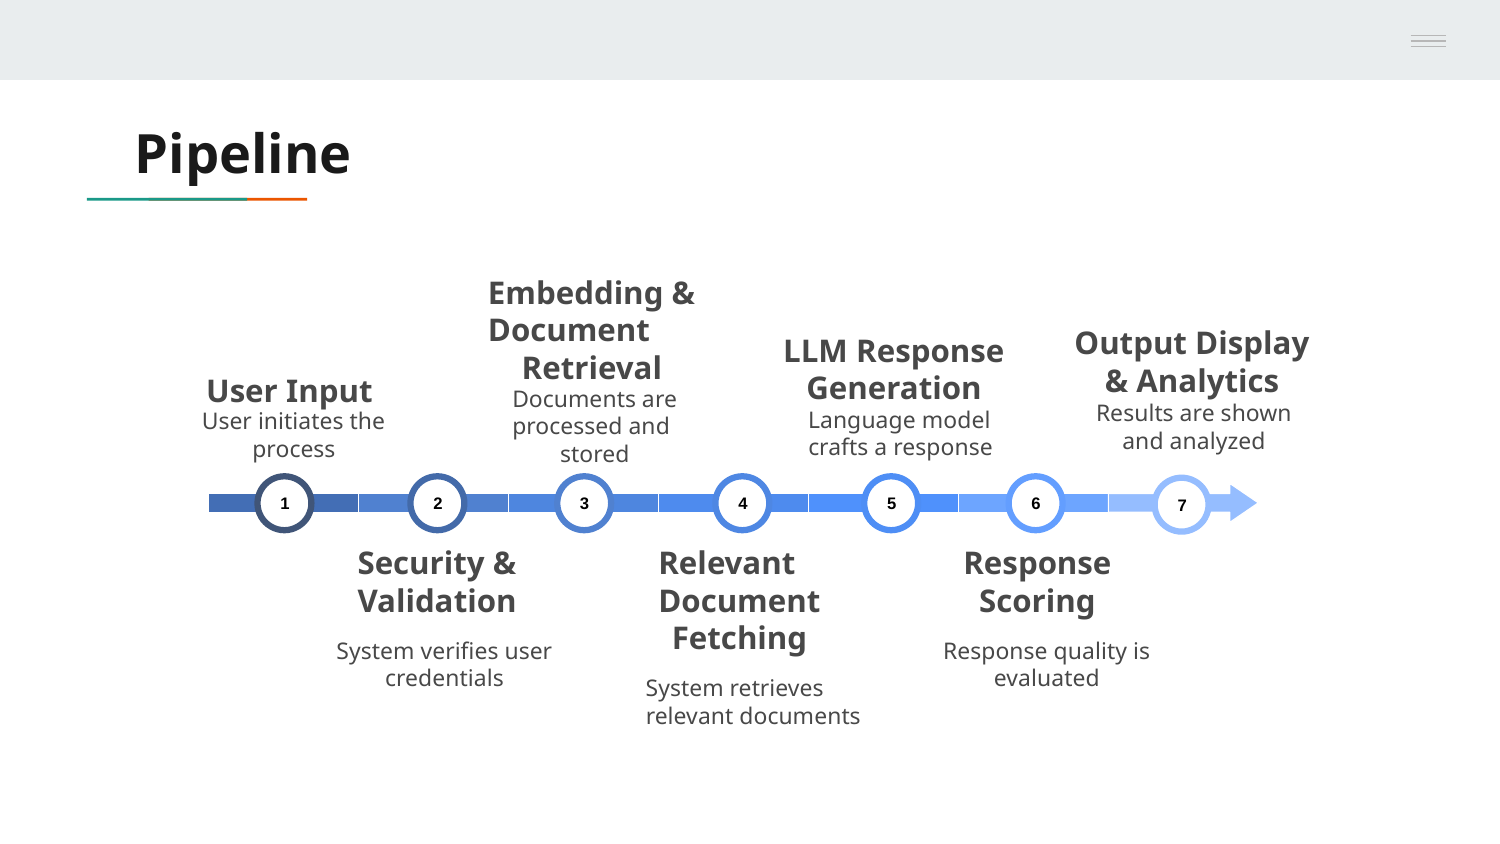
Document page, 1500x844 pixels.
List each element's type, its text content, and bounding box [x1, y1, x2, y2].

title Pipeline [119, 104, 1381, 192]
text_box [192, 272, 1308, 740]
